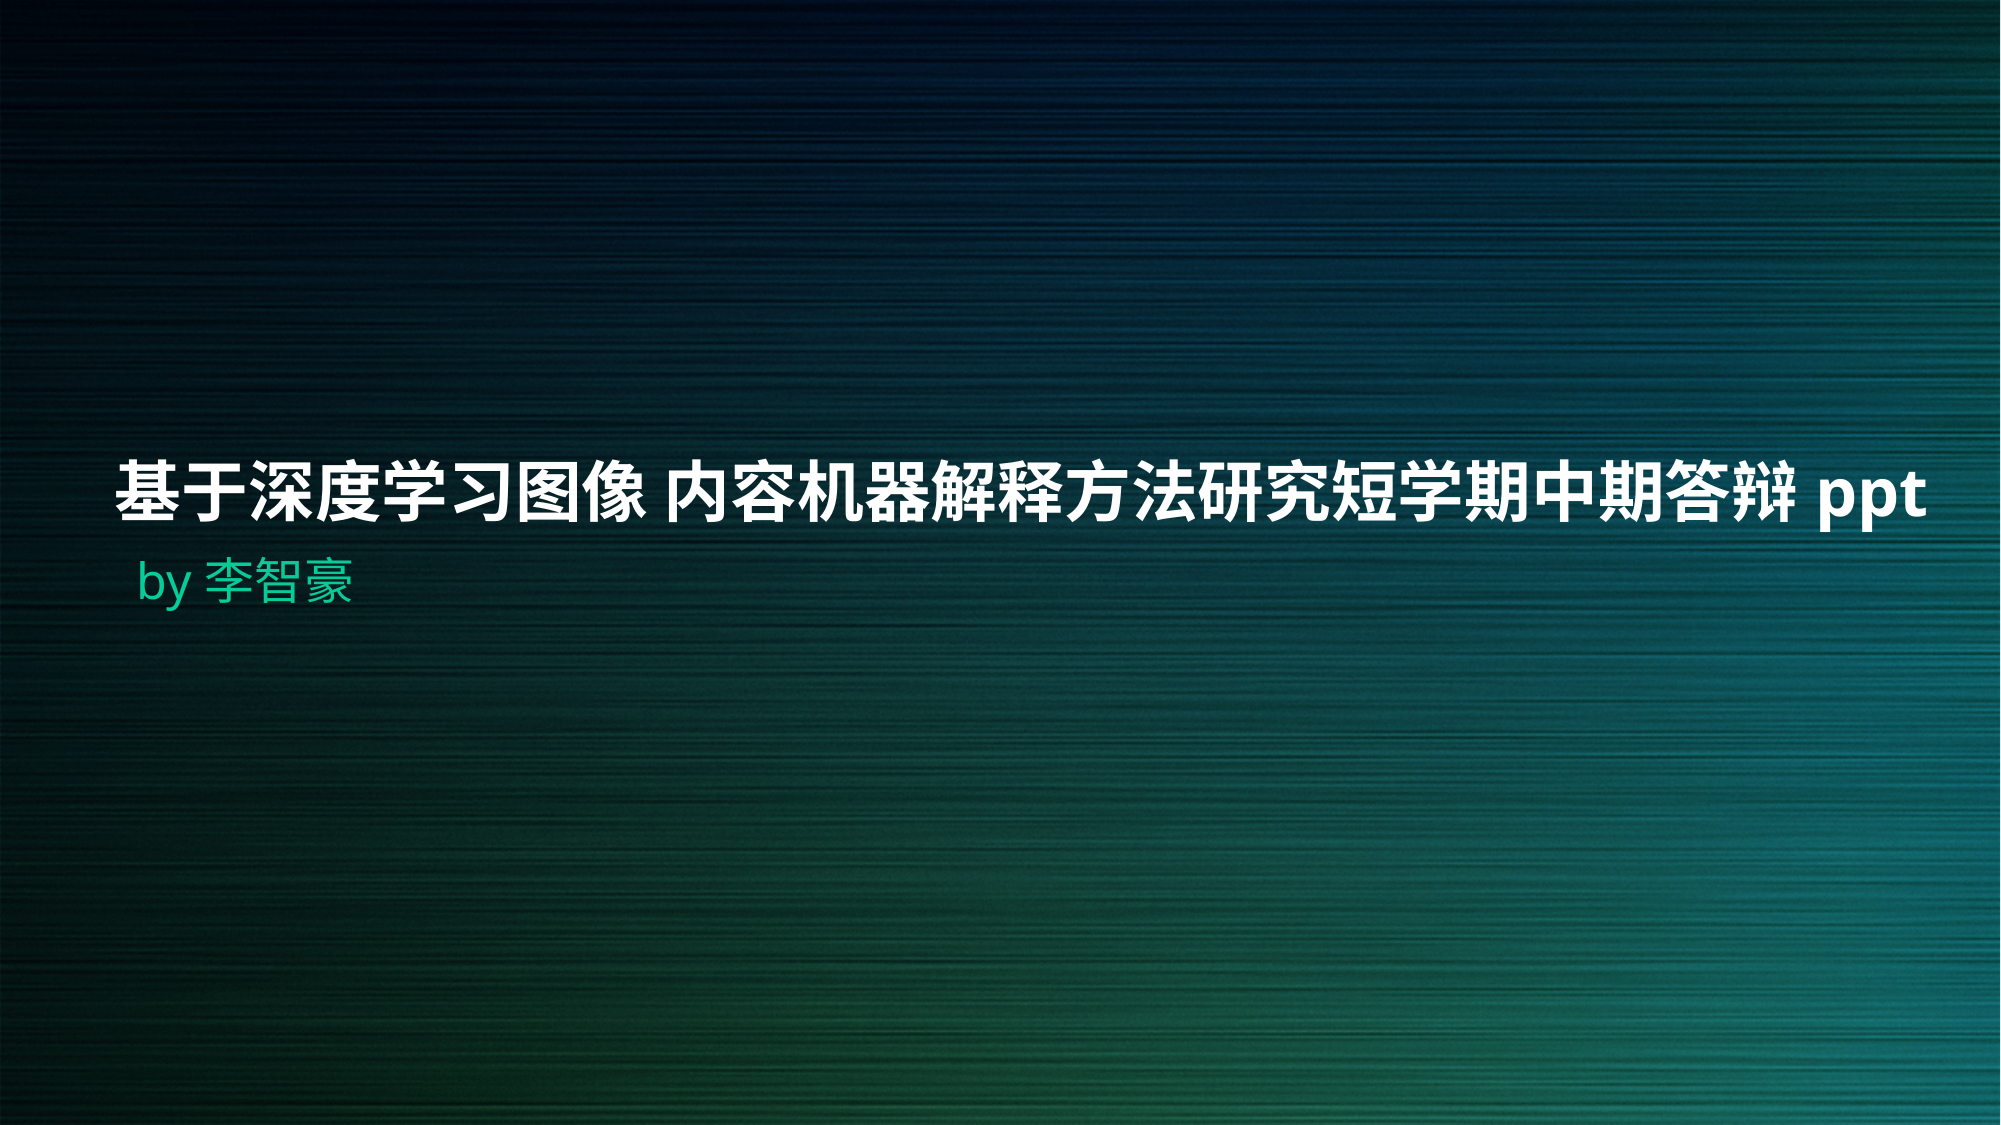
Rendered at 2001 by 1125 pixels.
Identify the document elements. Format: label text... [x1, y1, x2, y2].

picture [0, 0, 2001, 1125]
subtitle by李智豪 [121, 548, 1472, 774]
title 基于深度学习图像 内容机器解释方法研究短学期中期答辩ppt [99, 42, 1945, 538]
